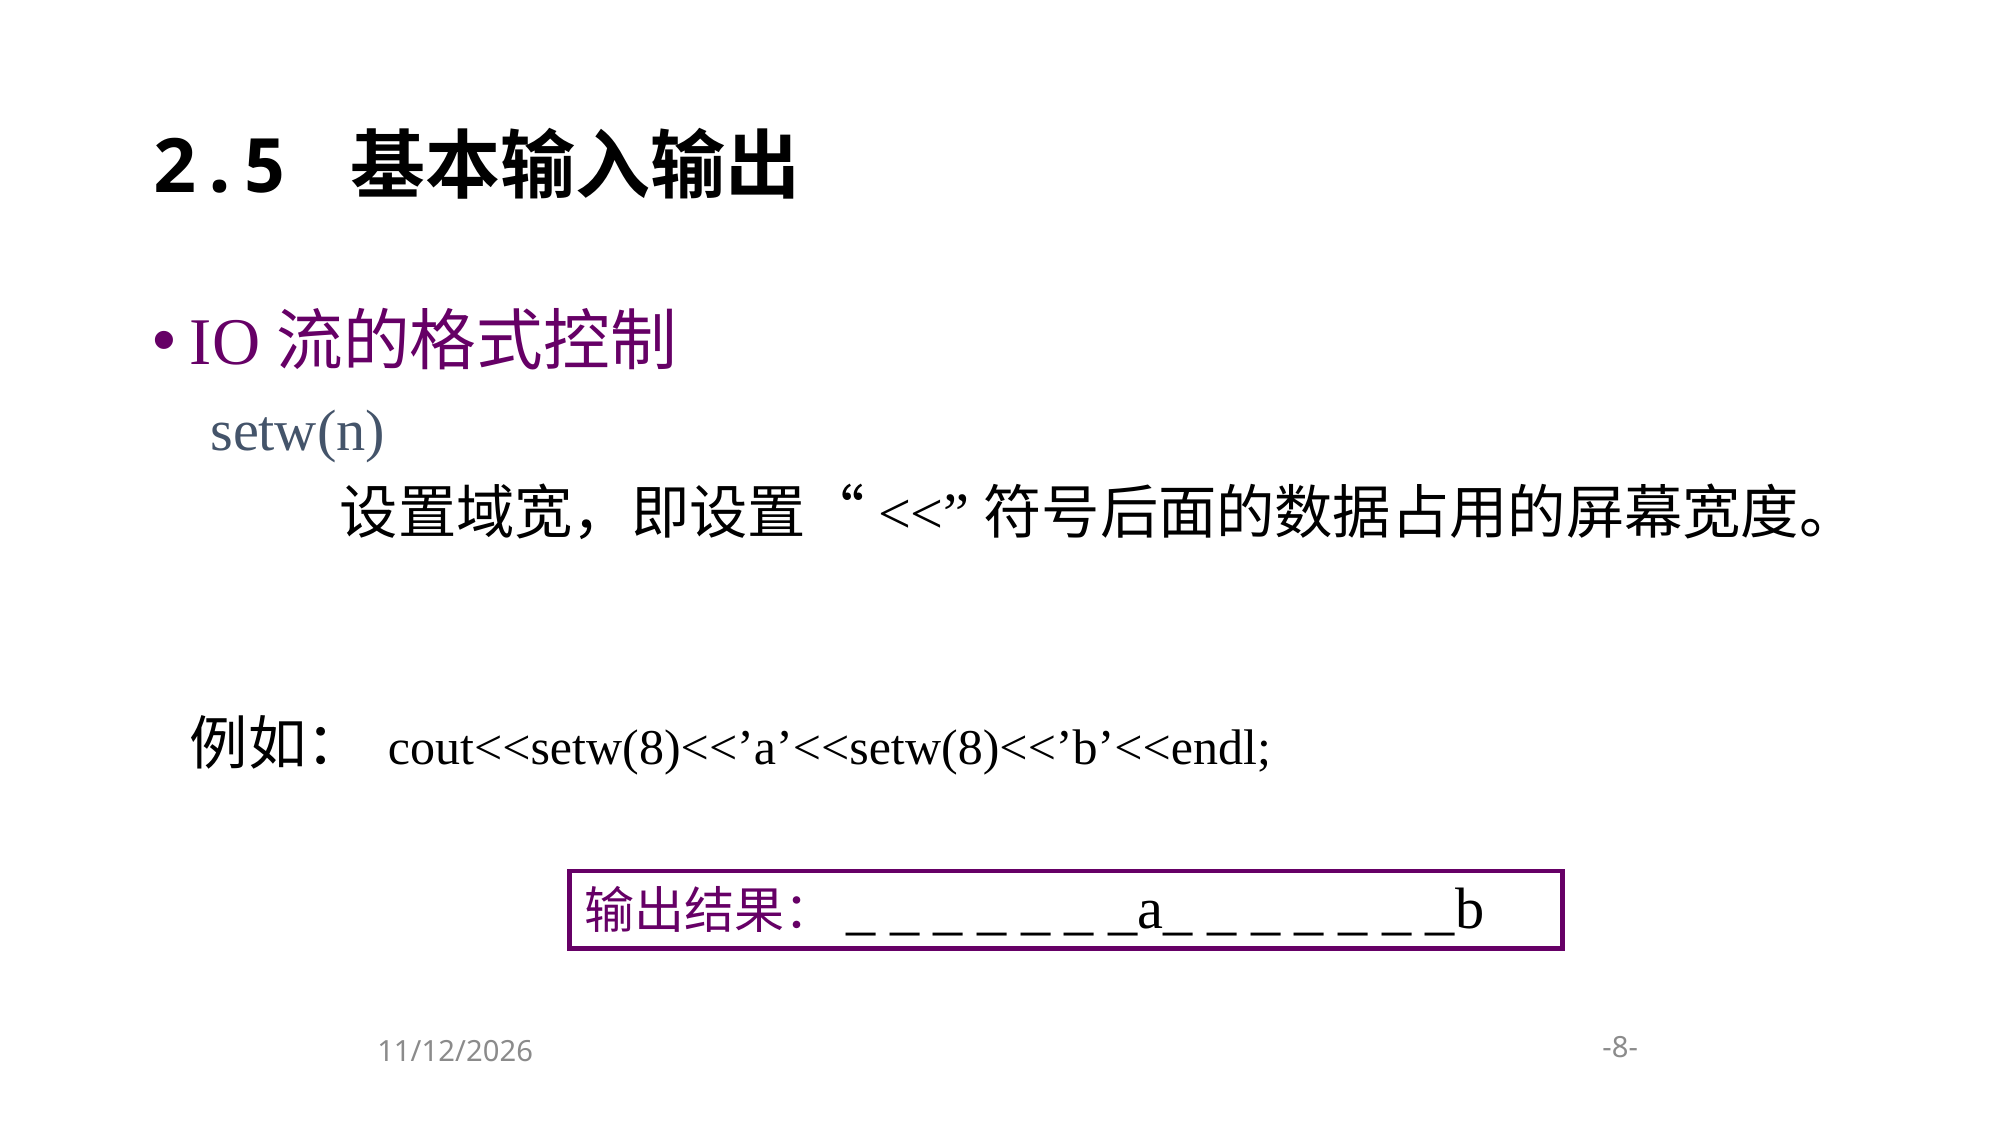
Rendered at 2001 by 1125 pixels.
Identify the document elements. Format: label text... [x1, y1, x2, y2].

text_box 输出结果：_ _ _ _ _ _ _a_ _ _ _ _ _ _b [569, 871, 1563, 949]
list IO流的格式控制 setw(n) 设置域宽，即设置“<<”符号后面的数据占用的屏幕宽度。 例如： cout<<setw(8)<<’a’<<setw(8)<<’b’<<endl; [137, 299, 1863, 1014]
title 2.5 基本输入输出 [137, 59, 1863, 278]
slide_number -8- [1340, 1011, 1654, 1087]
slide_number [362, 1014, 675, 1090]
